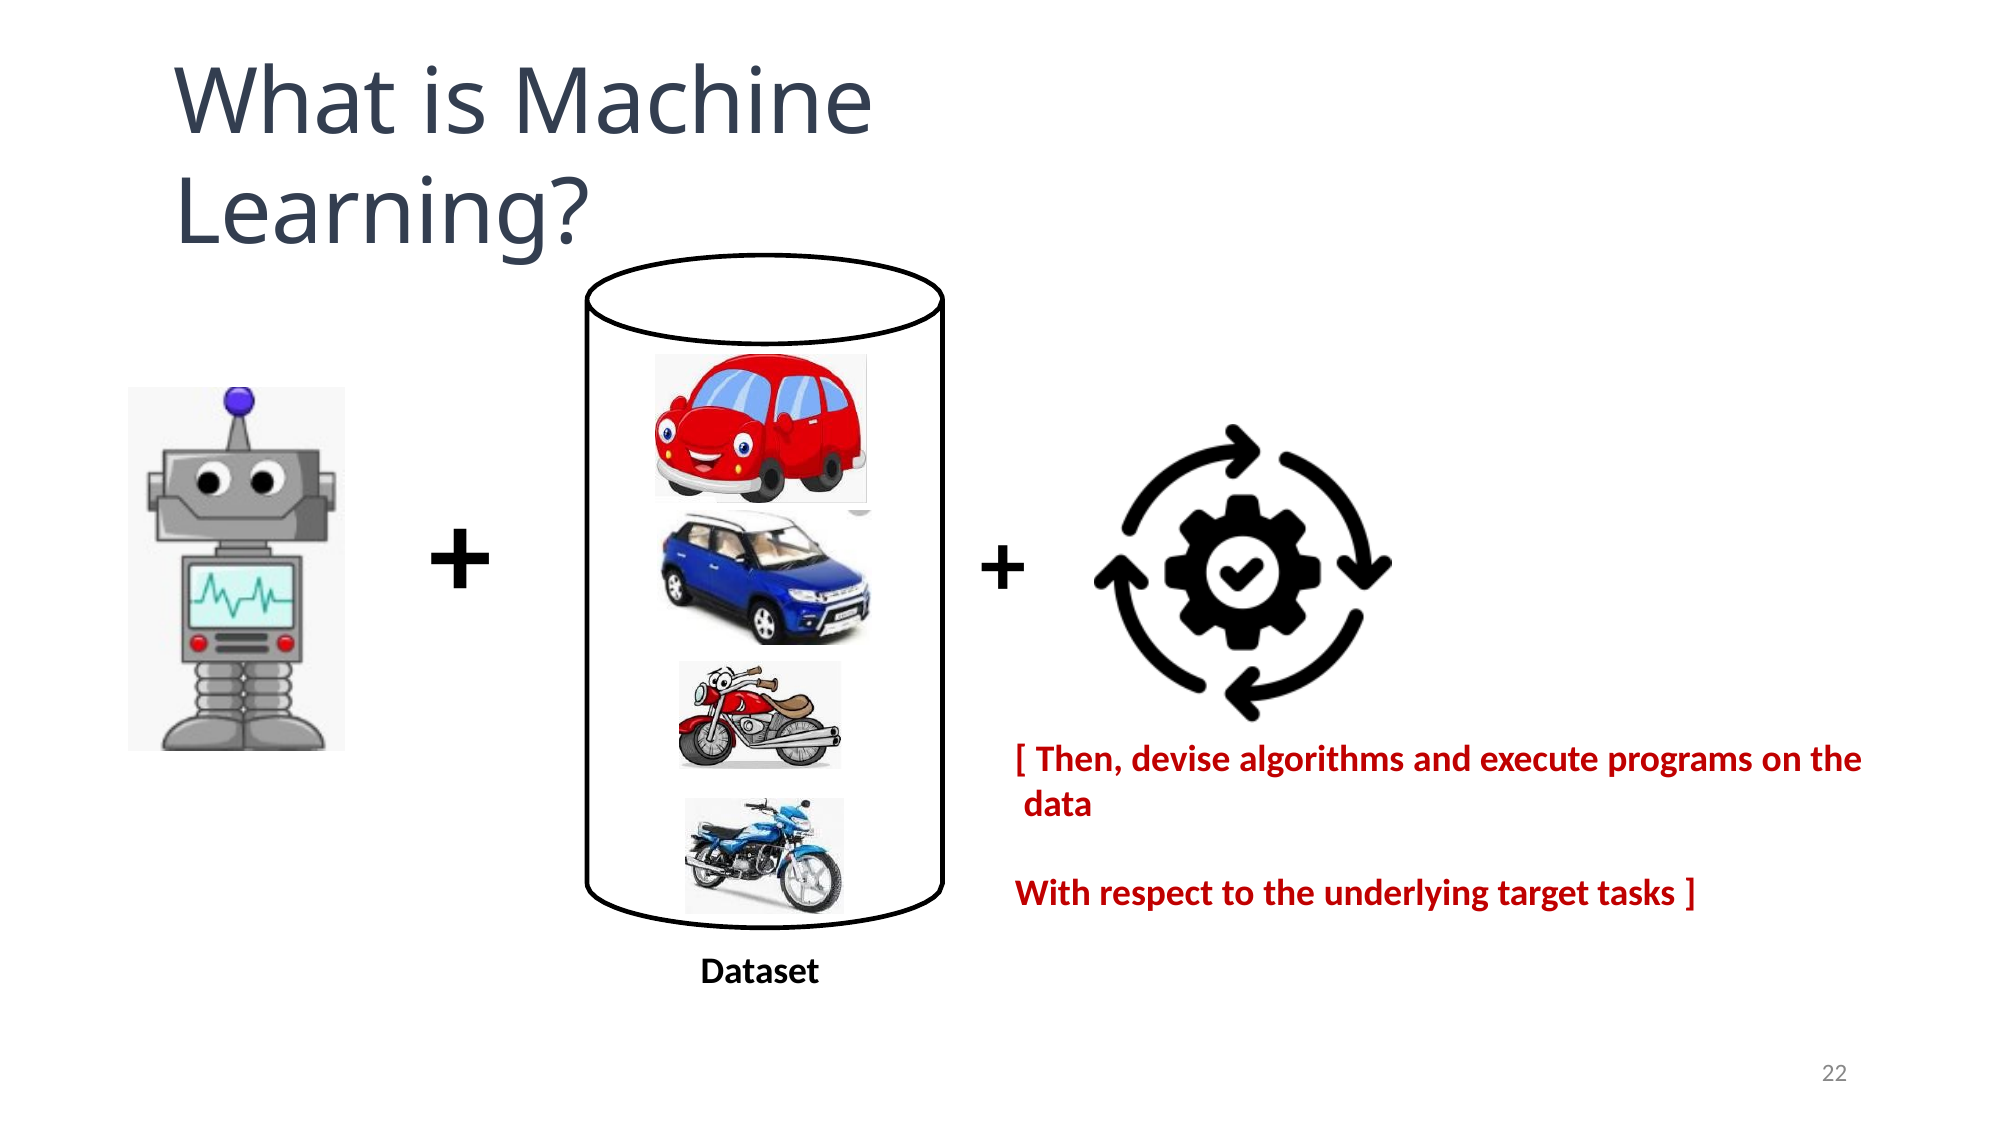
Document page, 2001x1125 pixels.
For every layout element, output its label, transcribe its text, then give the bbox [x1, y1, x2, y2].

picture [1094, 423, 1392, 723]
slide_number 22 [1815, 1060, 1854, 1125]
text_box [ Then, devise algorithms and execute programs on the data With respect to the underlying target tasks ] Dataset [698, 731, 1868, 992]
title What is Machine Learning? [171, 40, 1157, 263]
text_box + [978, 502, 1029, 615]
text_box + [427, 471, 494, 624]
picture [128, 387, 346, 751]
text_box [584, 252, 946, 931]
